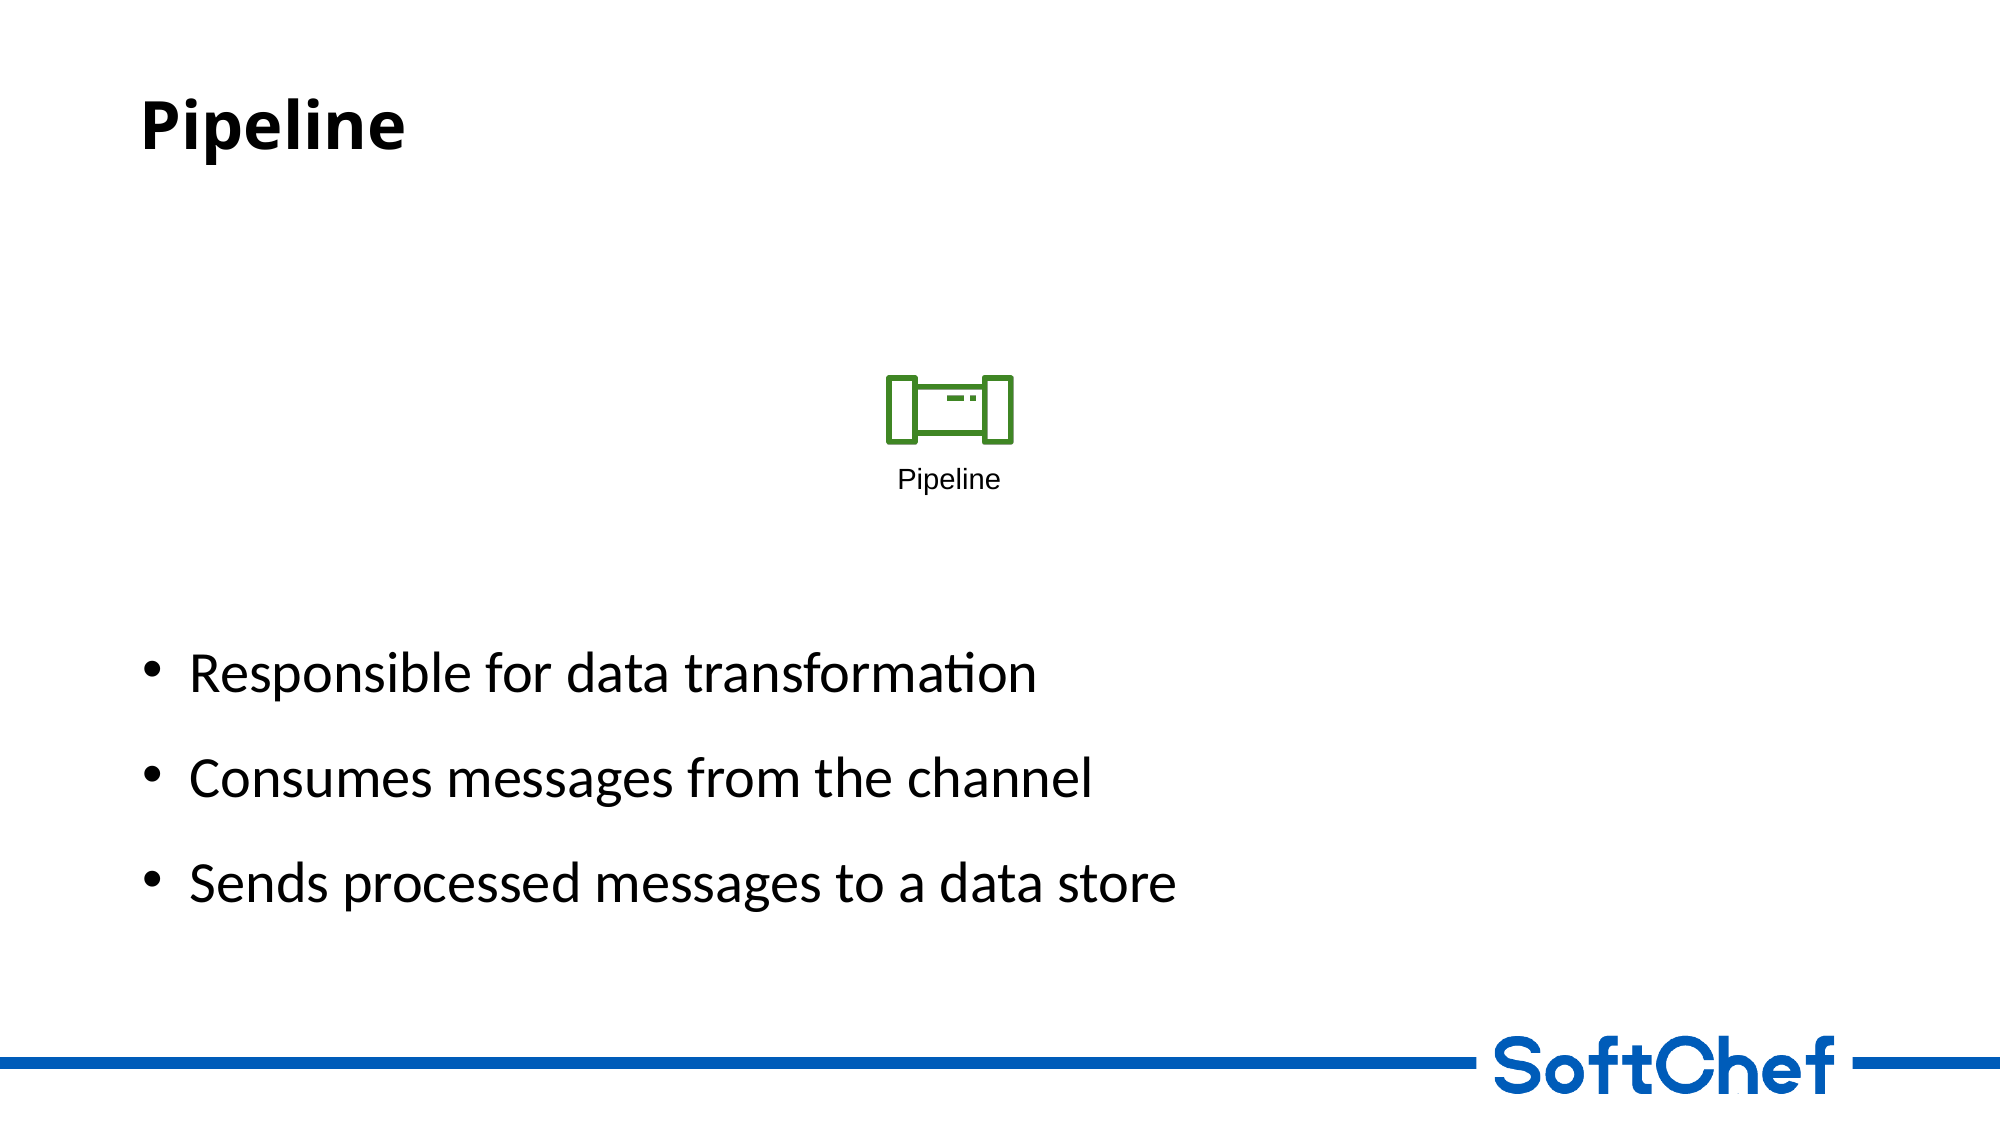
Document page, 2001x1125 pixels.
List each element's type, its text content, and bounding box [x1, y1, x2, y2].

text_box [1909, 1056, 2000, 1070]
picture [880, 340, 1019, 479]
text_box Pipeline [124, 75, 423, 171]
text_box [0, 1056, 128, 1070]
picture [1494, 1025, 1835, 1101]
text_box Pipeline [766, 453, 1133, 504]
text_box Responsible for data transformation Consumes messages from the channel Sends processed messages to a data store [128, 591, 1909, 1125]
